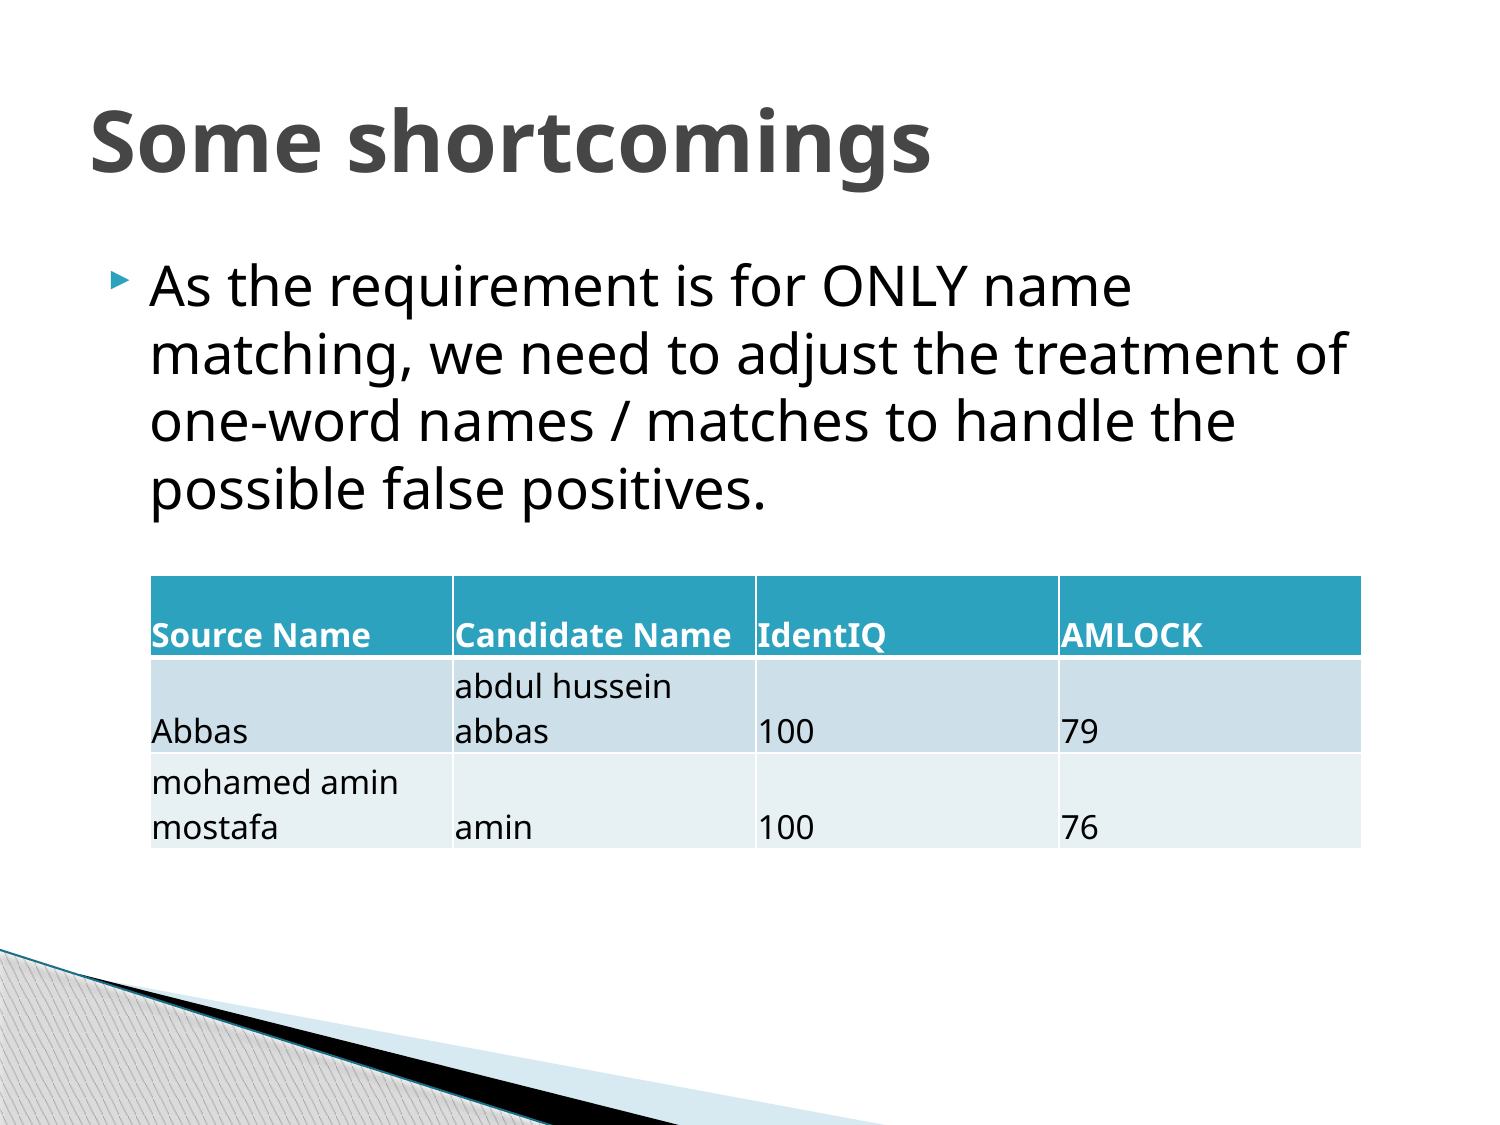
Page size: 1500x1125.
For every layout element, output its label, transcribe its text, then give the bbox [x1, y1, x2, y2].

table_cell mohamed amin mostafa [151, 754, 452, 848]
table_cell amin [454, 754, 755, 848]
list As the requirement is for ONLY name matching, we need to adjust the treatment of one-word names / matches to handle the possible false positives. [75, 243, 1425, 986]
title Some shortcomings [75, 45, 1425, 233]
table_cell 100 [757, 660, 1058, 752]
table_header IdentIQ [757, 576, 1058, 655]
table_cell abdul hussein abbas [454, 660, 755, 752]
table_cell 76 [1060, 754, 1361, 848]
table_header Candidate Name [454, 576, 755, 655]
table_header Source Name [151, 576, 452, 655]
table_cell 79 [1060, 660, 1361, 752]
table_cell Abbas [151, 660, 452, 752]
table_header AMLOCK [1060, 576, 1361, 655]
table_cell 100 [757, 754, 1058, 848]
